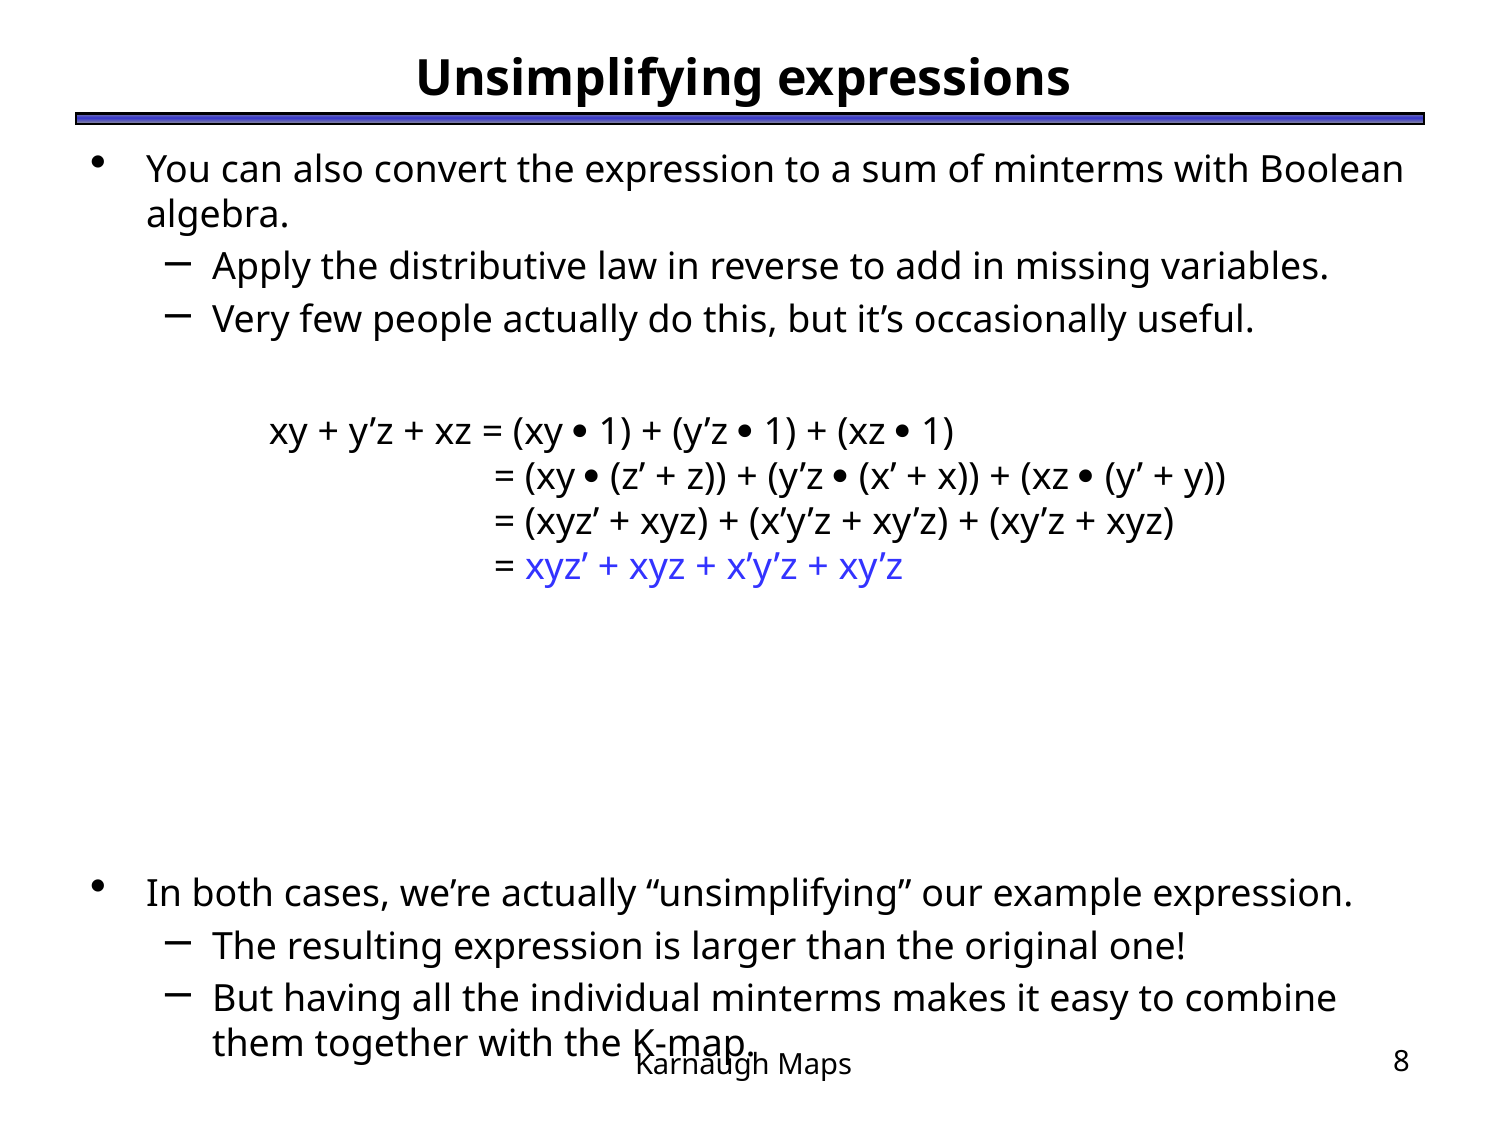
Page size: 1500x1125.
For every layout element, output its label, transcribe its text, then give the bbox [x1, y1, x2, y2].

footer Karnaugh Maps [450, 1025, 1038, 1100]
text_box xy + y’z + xz = (xy  1) + (y’z  1) + (xz  1) = (xy  (z’ + z)) + (y’z  (x’ + x)) + (xz  (y’ + y)) = (xyz’ + xyz) + (x’y’z + xy’z) + (xy’z + xyz) = xyz’ + xyz + x’y’z + xy’z [254, 399, 1241, 595]
title Unsimplifying expressions [75, 37, 1425, 113]
list You can also convert the expression to a sum of minterms with Boolean algebra. Apply the distributive law in reverse to add in missing variables. Very few people actually do this, but it’s occasionally useful. In both cases, we’re actually “unsimplifying” our example expression. The resulting expression is larger than the original one! But having all the individual minterms makes it easy to combine them together with the K-map. [75, 137, 1425, 988]
slide_number 8 [1112, 1025, 1425, 1100]
